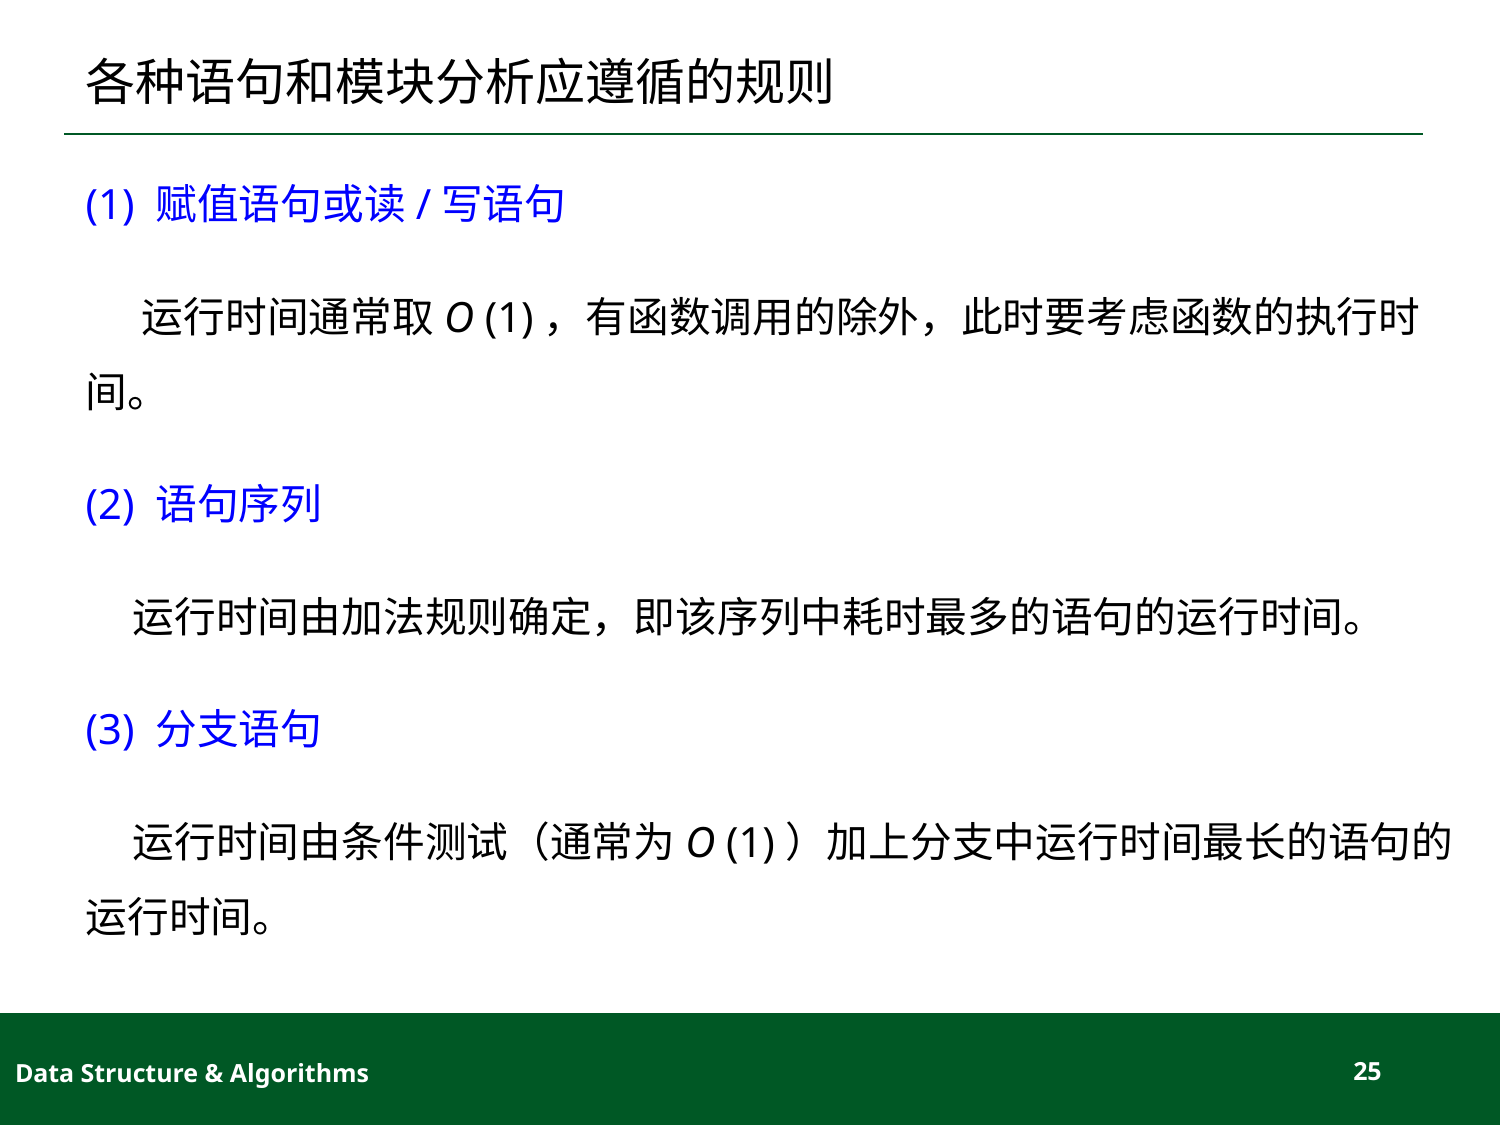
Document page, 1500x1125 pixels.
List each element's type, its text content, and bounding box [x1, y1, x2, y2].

title 各种语句和模块分析应遵循的规则 [70, 34, 1430, 135]
text_box (1) 赋值语句或读/写语句 运行时间通常取O (1)，有函数调用的除外，此时要考虑函数的执行时间。 (2) 语句序列 运行时间由加法规则确定，即该序列中耗时最多的语句的运行时间。 (3) 分支语句 运行时间由条件测试（通常为O (1)）加上分支中运行时间最长的语句的运行时间。 [70, 145, 1475, 949]
slide_number 25 [1059, 1042, 1397, 1103]
footer Data Structure & Algorithms [0, 1042, 507, 1103]
